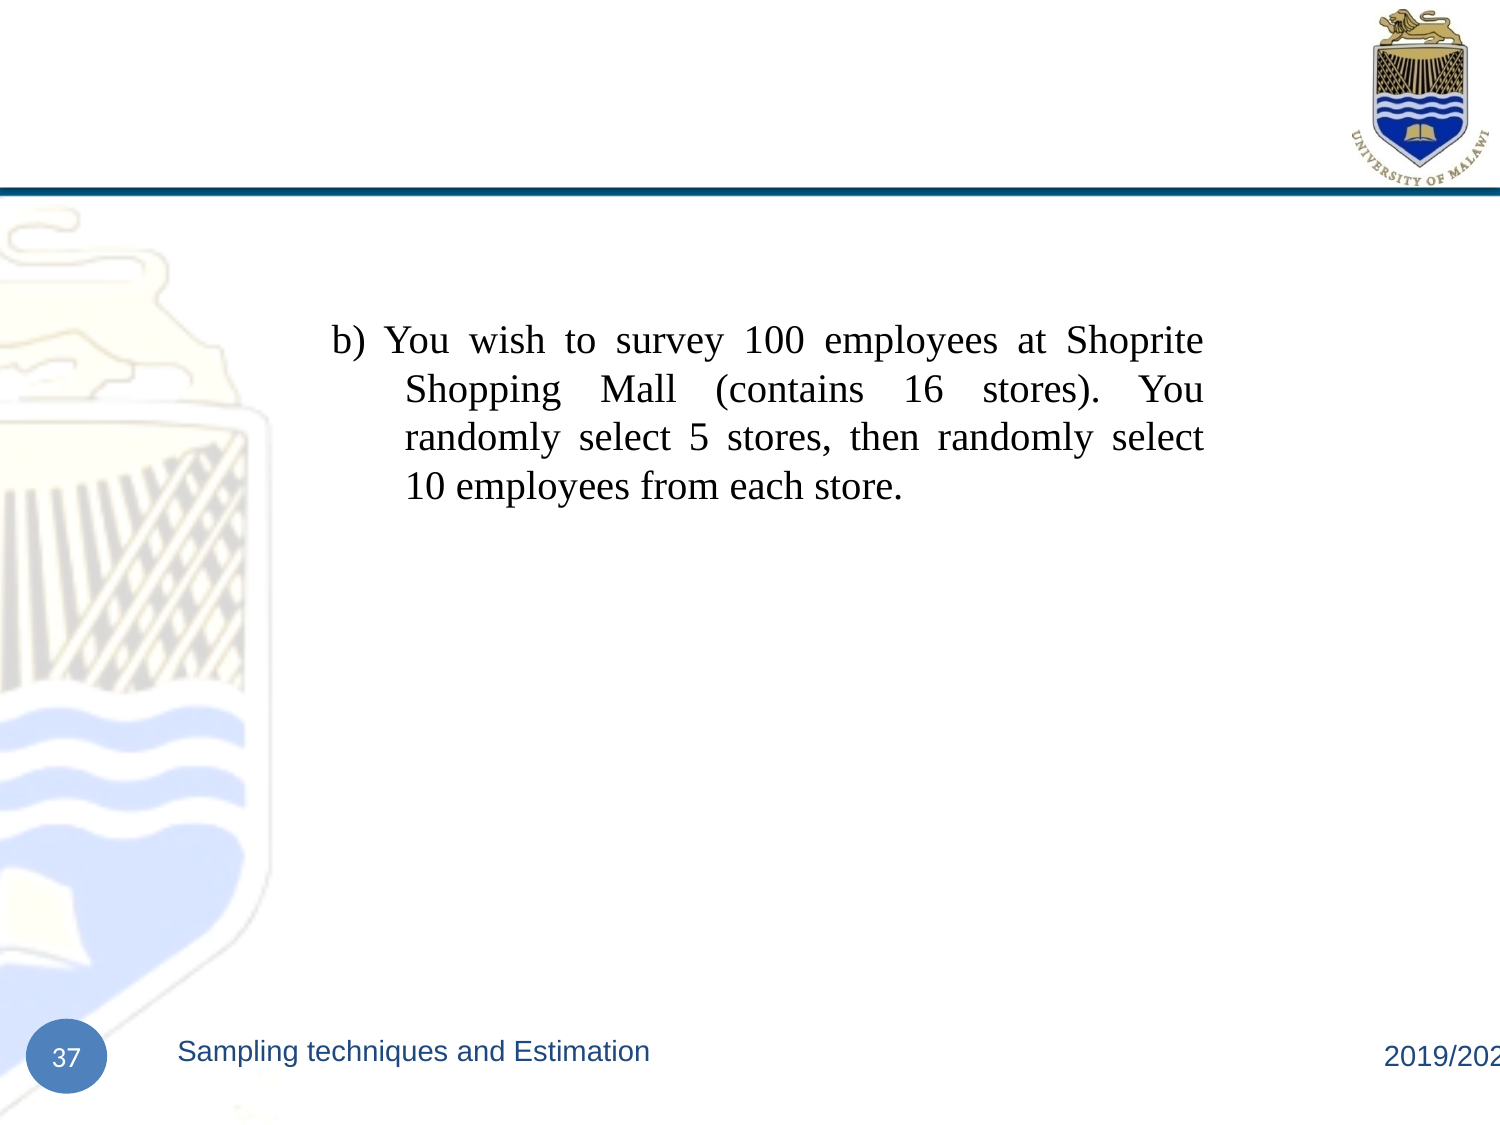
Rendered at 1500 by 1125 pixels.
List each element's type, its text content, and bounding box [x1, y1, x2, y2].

slide_number 37 [25, 1018, 108, 1094]
footer Sampling techniques and Estimation [162, 1012, 867, 1088]
text_box b) You wish to survey 100 employees at Shoprite Shopping Mall (contains 16 stores). You randomly select 5 stores, then randomly select 10 employees from each store. [317, 305, 1220, 554]
picture [0, 196, 1500, 1125]
slide_number 2019/2020 [1096, 1015, 1500, 1094]
picture [1352, 9, 1489, 186]
